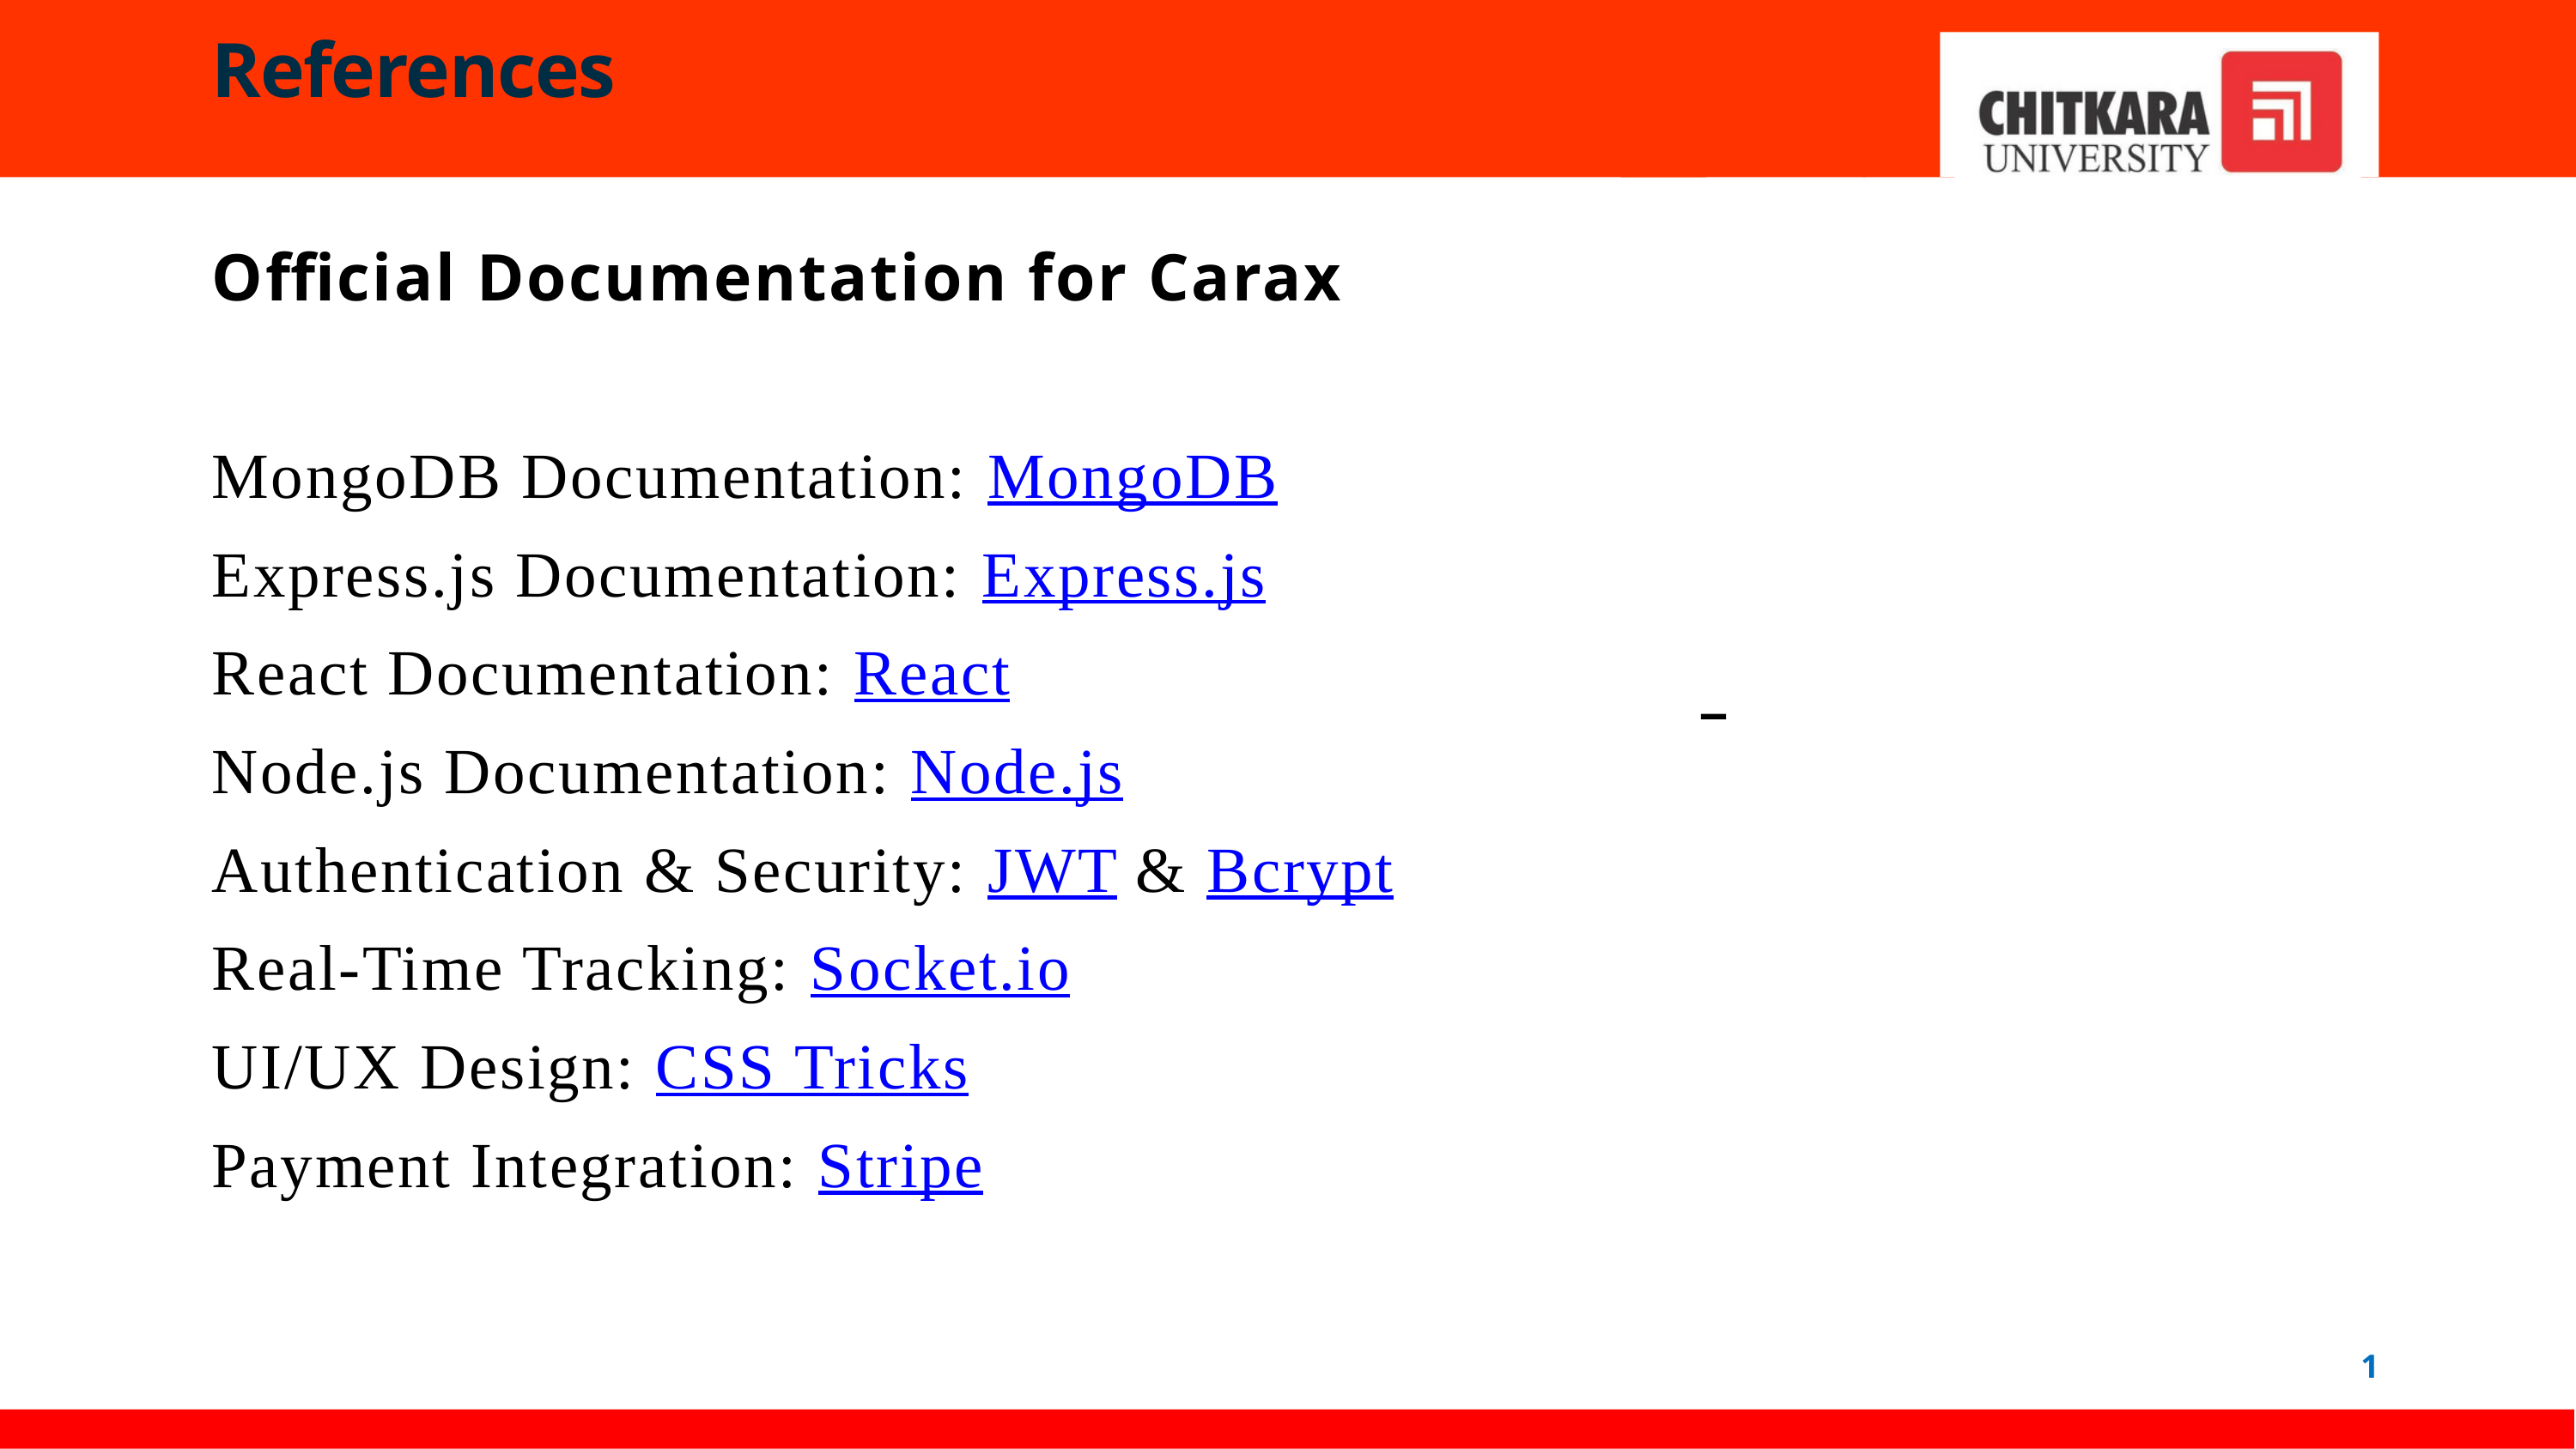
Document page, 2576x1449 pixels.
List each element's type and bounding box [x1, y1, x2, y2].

text_box [0, 0, 1619, 178]
text_box [2360, 1352, 2381, 1390]
text_box [0, 1409, 2575, 1449]
text_box [211, 31, 1126, 126]
text_box [211, 227, 2438, 1302]
text_box [1940, 32, 2379, 178]
text_box [1620, 0, 2576, 178]
